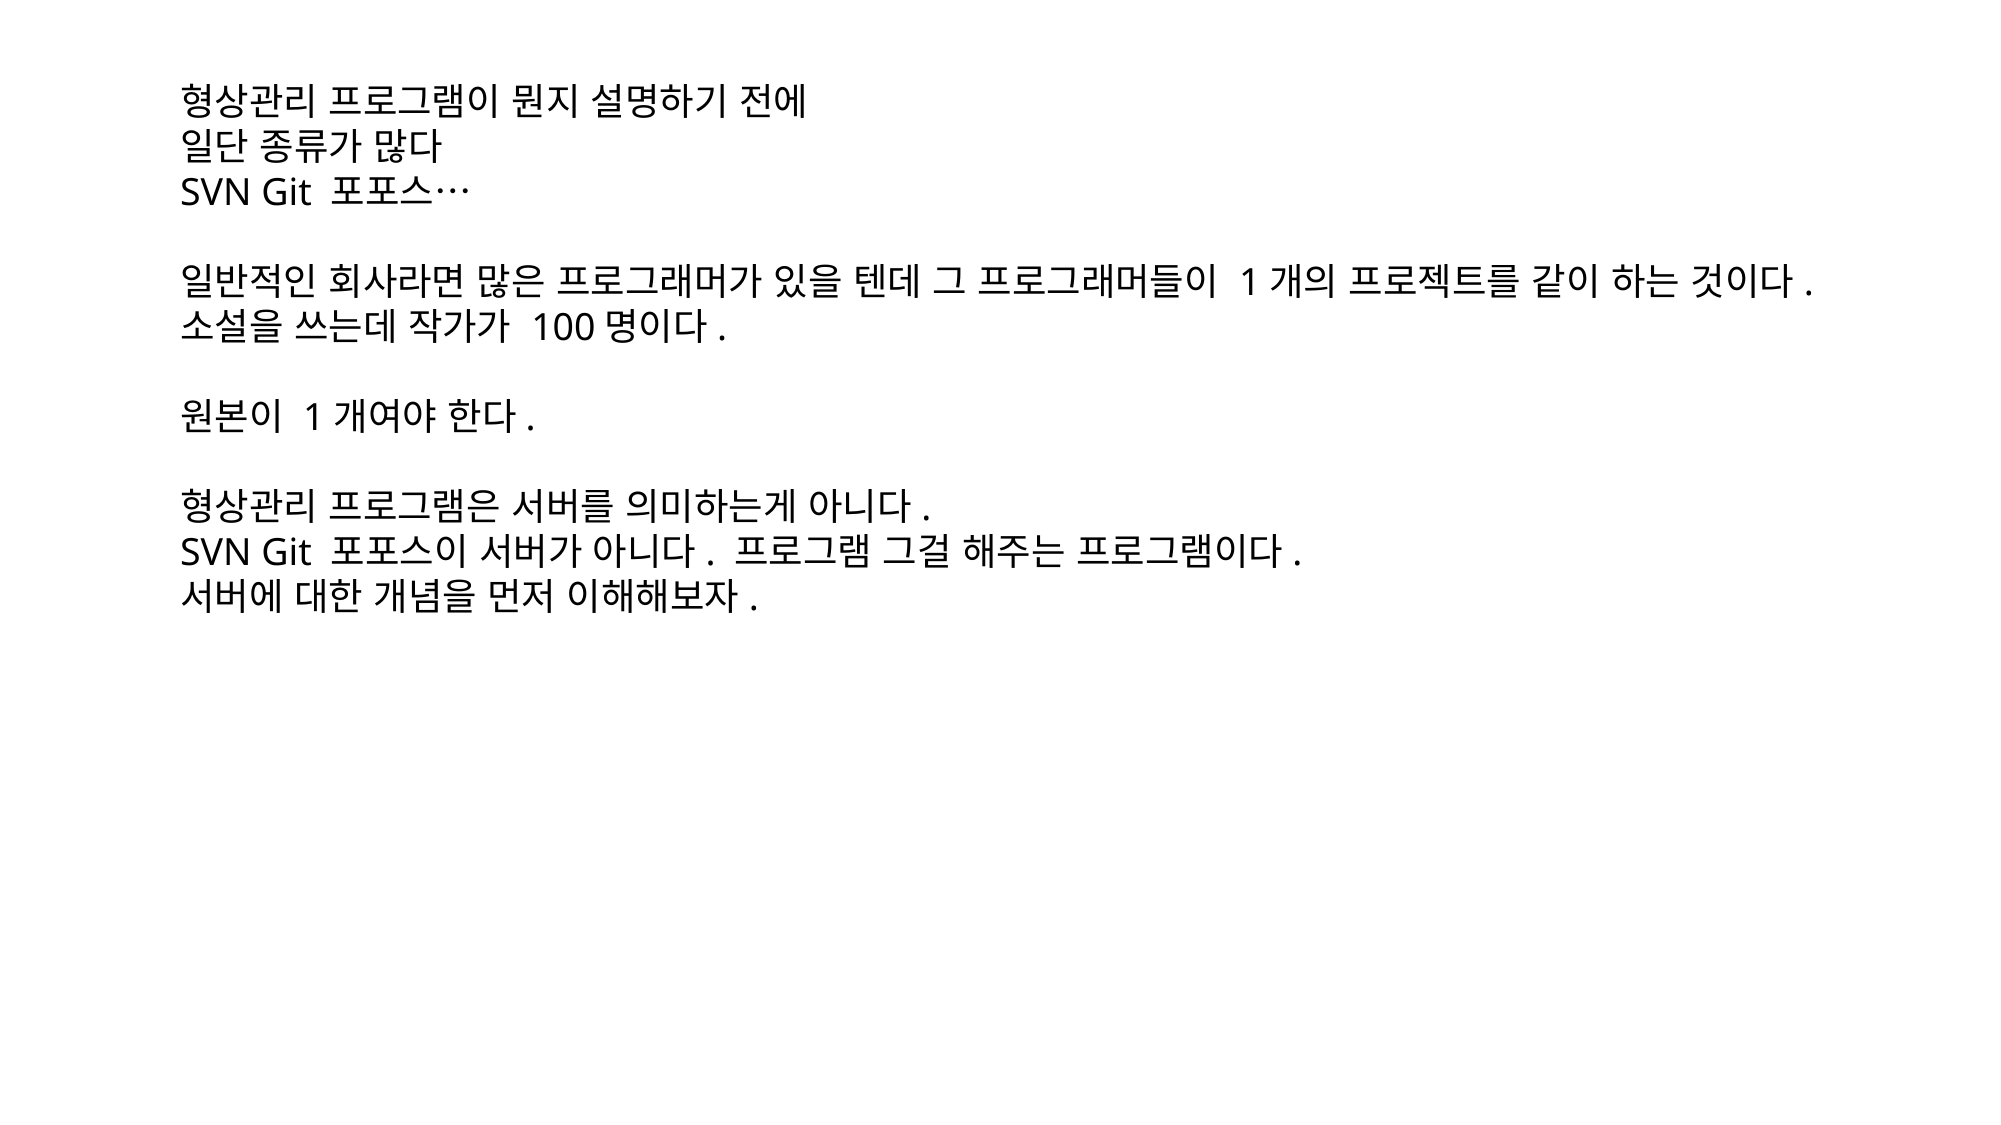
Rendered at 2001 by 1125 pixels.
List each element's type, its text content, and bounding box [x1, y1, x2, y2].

text_box 형상관리 프로그램이 뭔지 설명하기 전에 일단 종류가 많다 SVN Git 포포스… 일반적인 회사라면 많은 프로그래머가 있을 텐데 그 프로그래머들이 1개의 프로젝트를 같이 하는 것이다. 소설을 쓰는데 작가가 100명이다. 원본이 1개여야 한다. 형상관리 프로그램은 서버를 의미하는게 아니다. SVN Git 포포스이 서버가 아니다. 프로그램 그걸 해주는 프로그램이다. 서버에 대한 개념을 먼저 이해해보자. [165, 70, 1829, 626]
